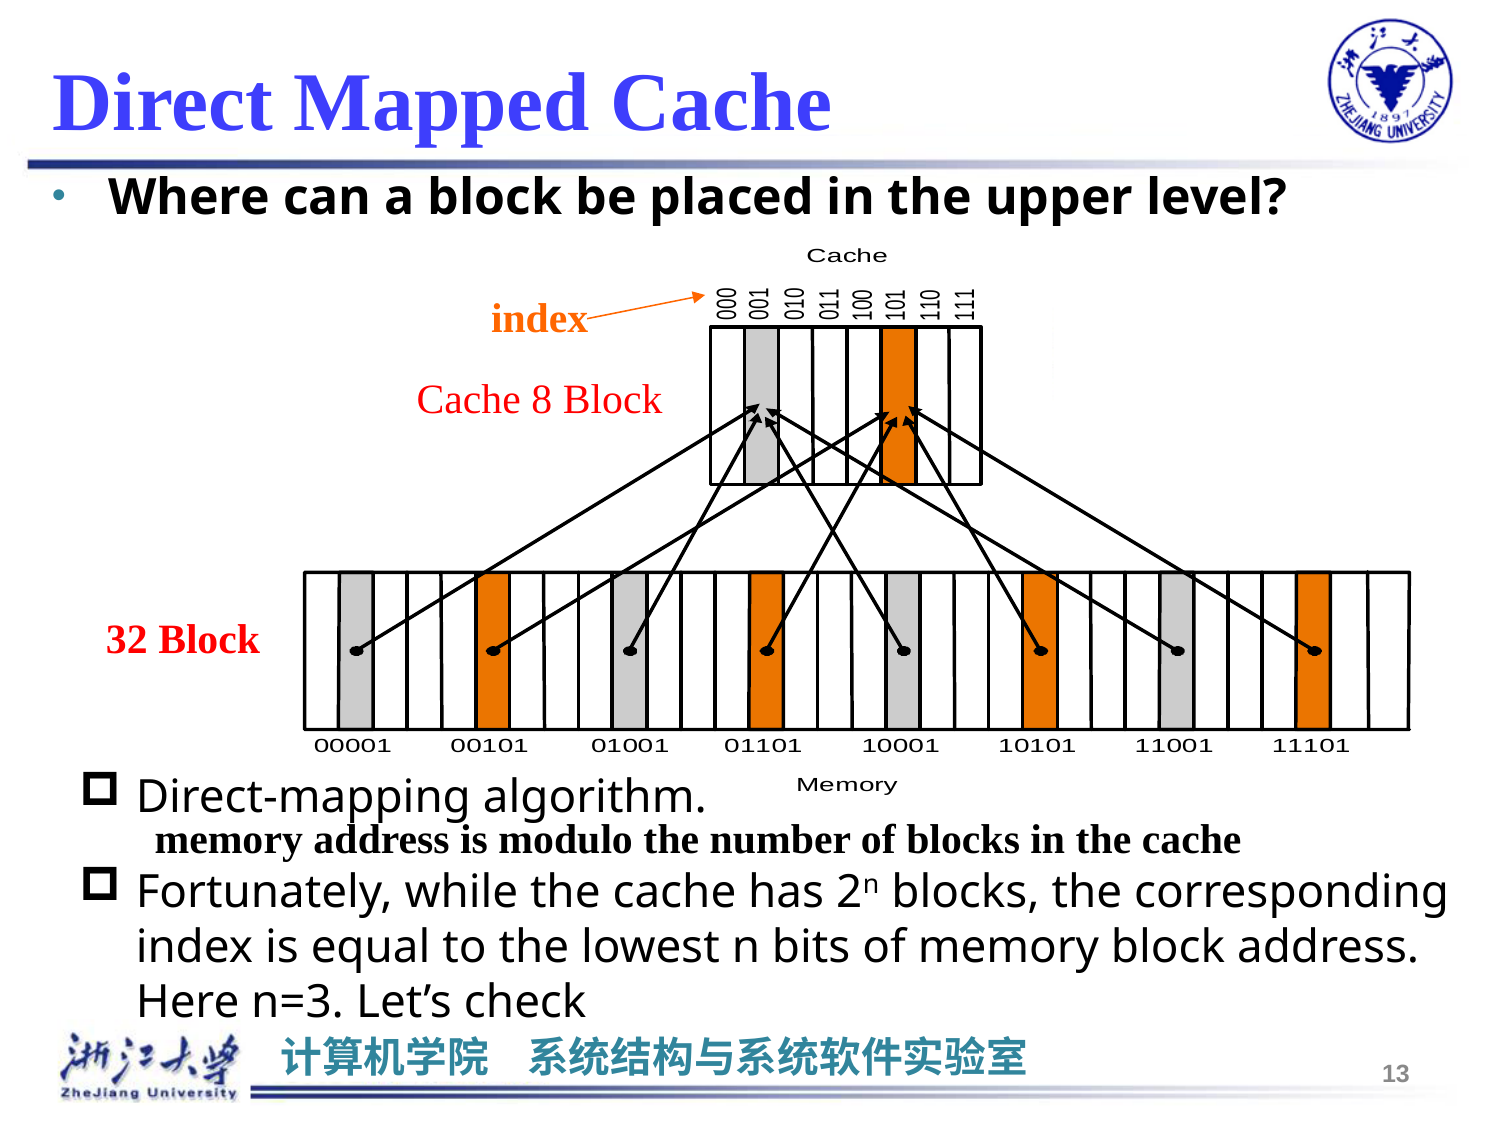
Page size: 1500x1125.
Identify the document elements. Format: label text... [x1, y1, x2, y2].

picture [7, 0, 1493, 1125]
slide_number 13 [1074, 1042, 1425, 1103]
text_box Direct-mapping algorithm. memory address is modulo the number of blocks in the cache Fortunately, while the cache has 2n blocks, the corresponding index is equal to the lowest n bits of memory block address. Here n=3. Let’s check [64, 759, 1483, 1035]
list Where can a block be placed in the upper level? [36, 157, 1412, 252]
text_box 32 Block [72, 604, 294, 670]
title Direct Mapped Cache [37, 19, 1329, 176]
